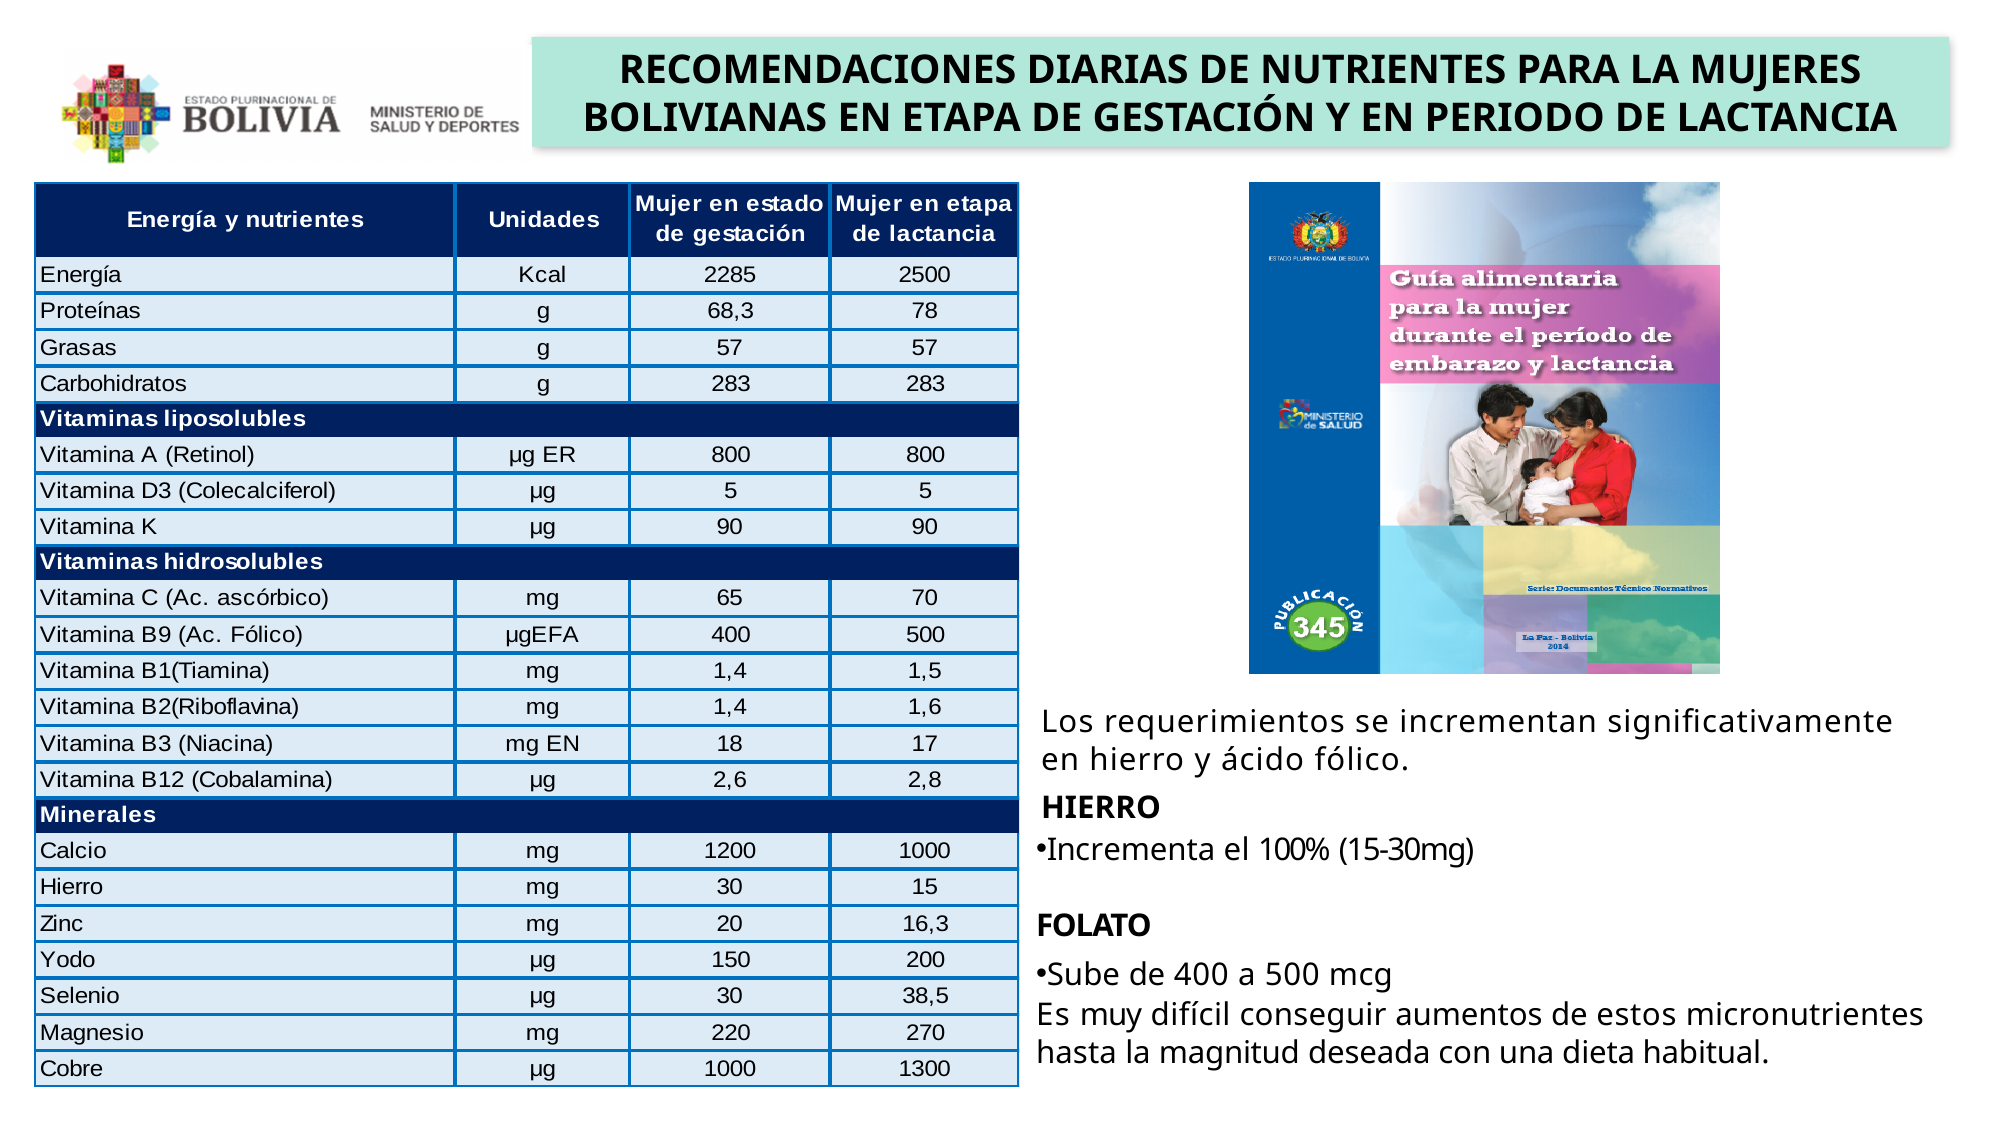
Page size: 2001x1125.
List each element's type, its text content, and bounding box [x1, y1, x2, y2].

picture [57, 45, 532, 164]
picture [34, 182, 1022, 1089]
text_box RECOMENDACIONES DIARIAS DE NUTRIENTES PARA LA MUJERES BOLIVIANAS EN ETAPA DE GESTACIÓN Y EN PERIODO DE LACTANCIA [531, 36, 1950, 147]
text_box Los requerimientos se incrementan significativamente en hierro y ácido fólico. HIERRO Incrementa el 100% (15-30mg) FOLATO Sube de 400 a 500 mcg Es muy difícil conseguir aumentos de estos micronutrientes hasta la magnitud deseada con una dieta habitual. [1022, 693, 1948, 1069]
picture [1248, 182, 1720, 674]
